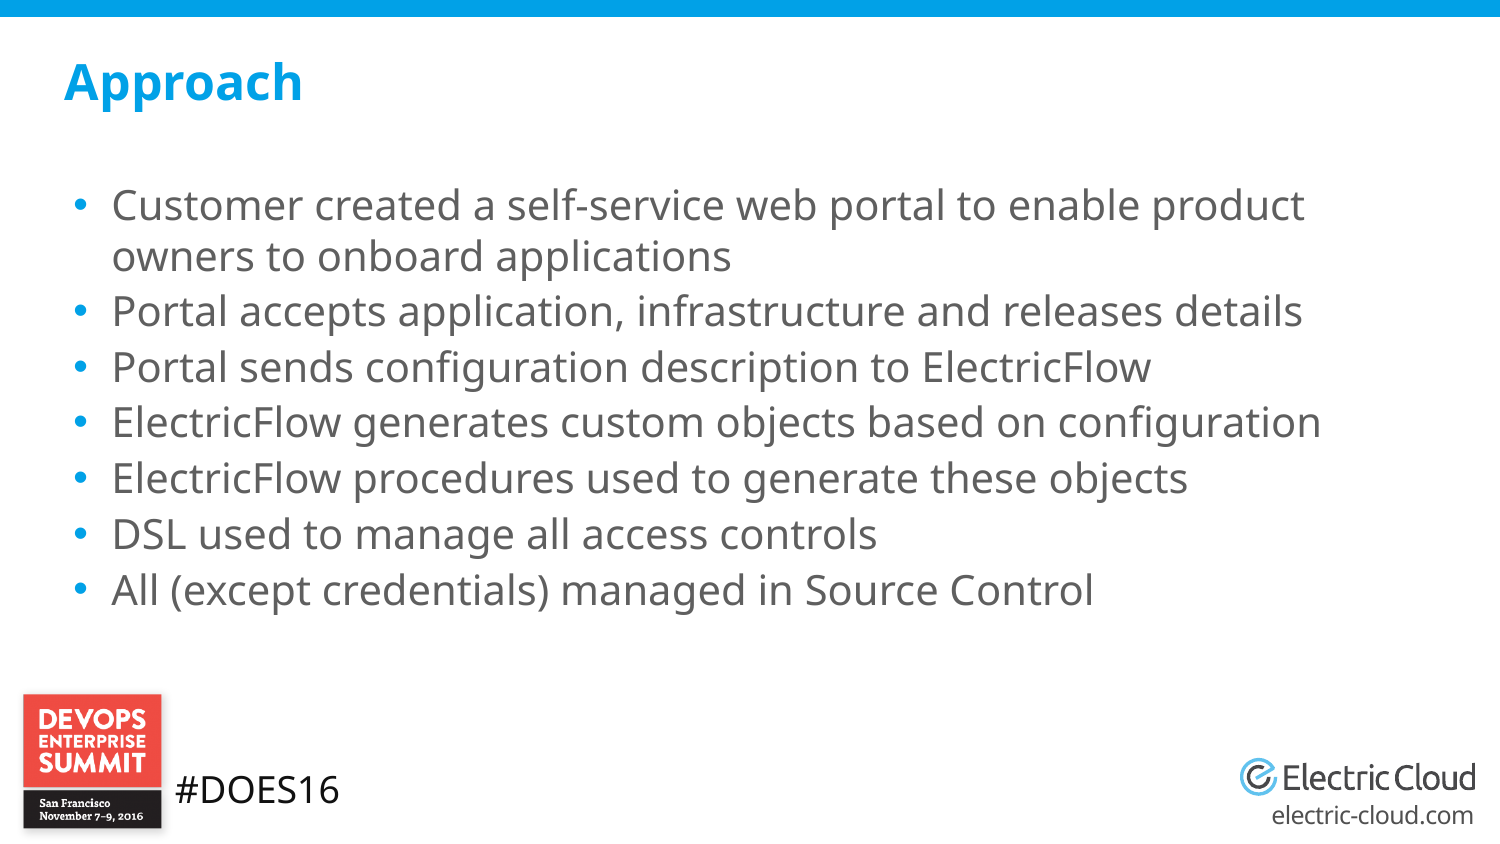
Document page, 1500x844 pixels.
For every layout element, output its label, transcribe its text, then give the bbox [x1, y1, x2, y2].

picture [21, 693, 163, 829]
list Customer created a self-service web portal to enable product owners to onboard applications Portal accepts application, infrastructure and releases details Portal sends configuration description to ElectricFlow ElectricFlow generates custom objects based on configuration ElectricFlow procedures used to generate these objects DSL used to manage all access controls All (except credentials) managed in Source Control [50, 171, 1385, 713]
title Approach [50, 42, 1385, 119]
